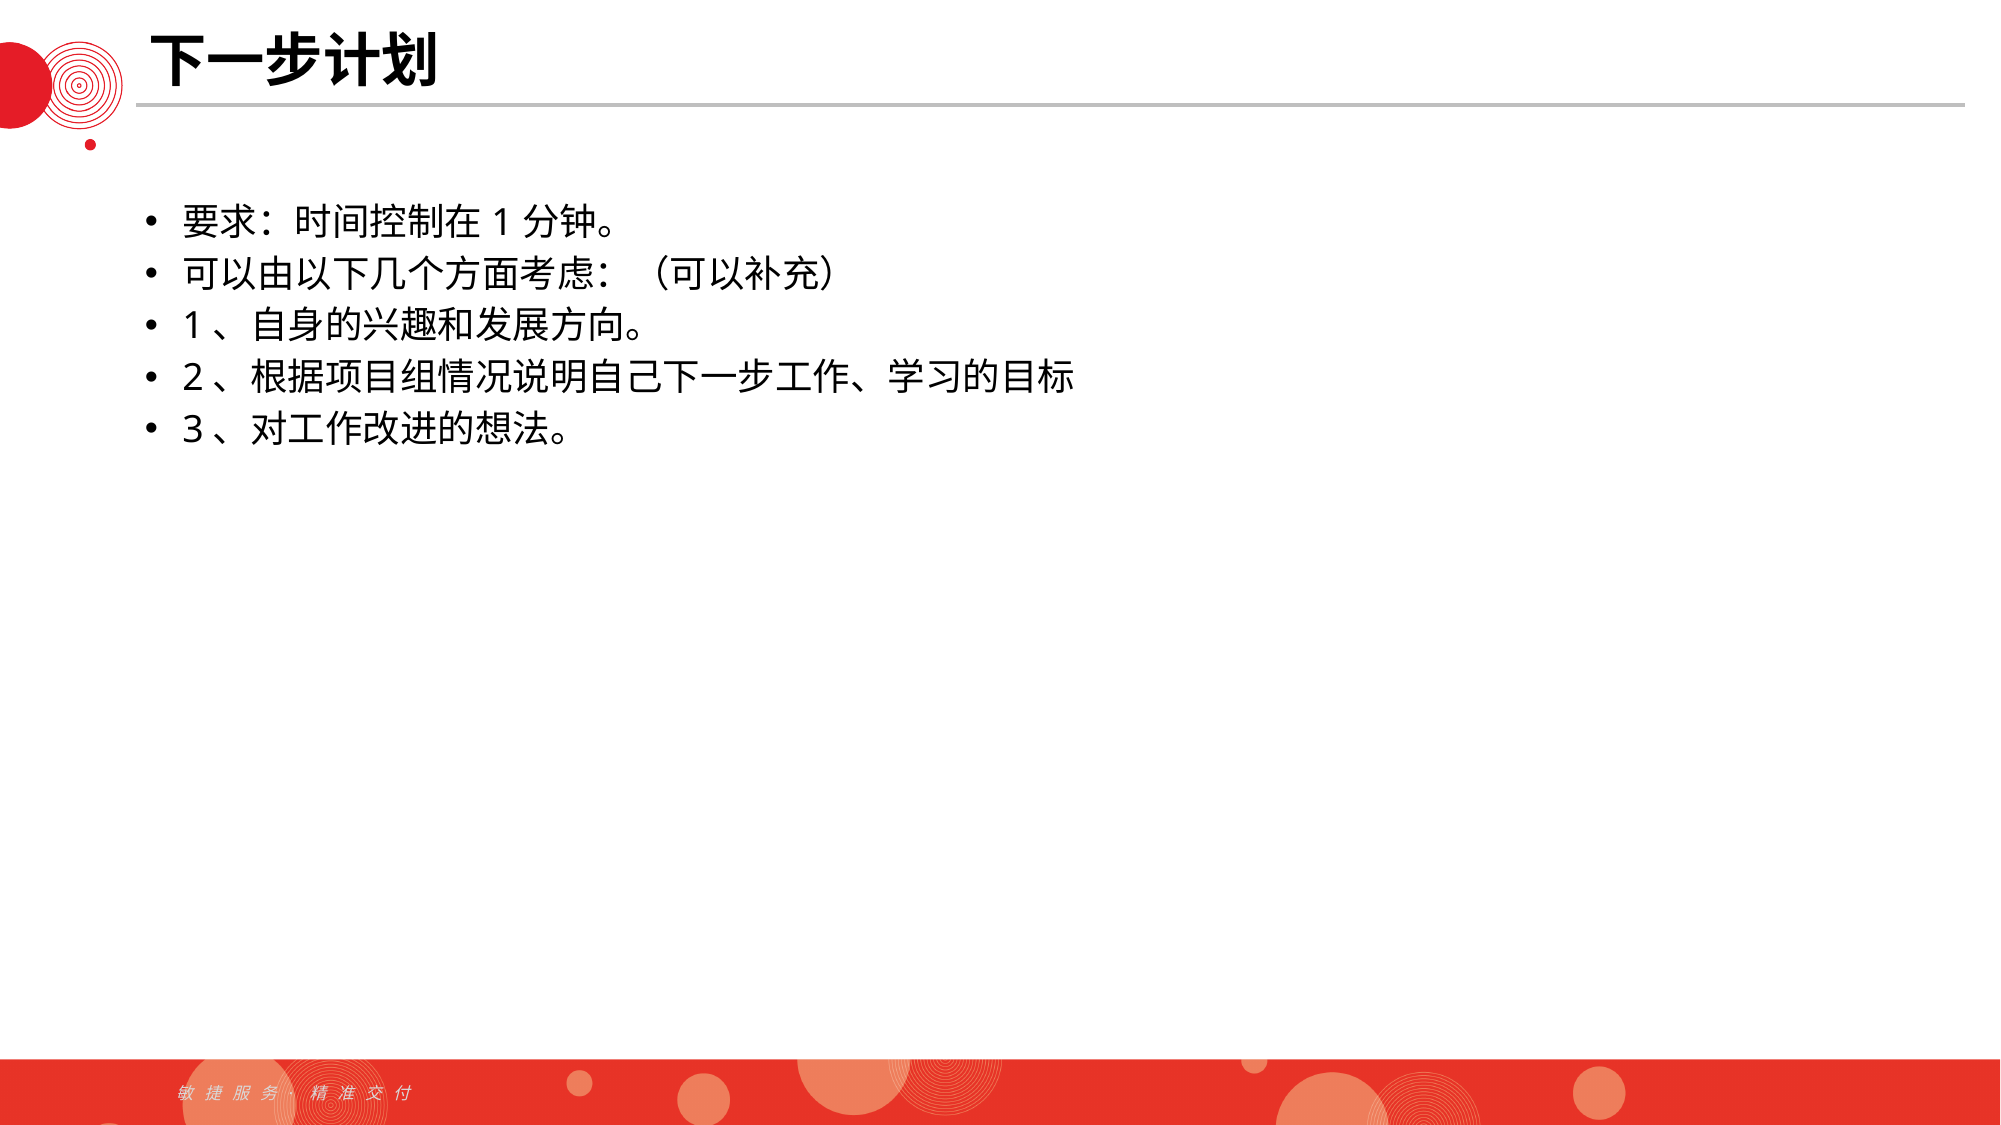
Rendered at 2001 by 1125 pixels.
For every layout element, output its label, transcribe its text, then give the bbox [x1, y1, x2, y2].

picture [0, 10, 204, 175]
text_box 要求：时间控制在1分钟。 可以由以下几个方面考虑：（可以补充） 1、自身的兴趣和发展方向。 2、根据项目组情况说明自己下一步工作、学习的目标 3、对工作改进的想法。 [130, 195, 1954, 871]
text_box 下一步计划 [133, 15, 468, 101]
picture [0, 1059, 2001, 1125]
